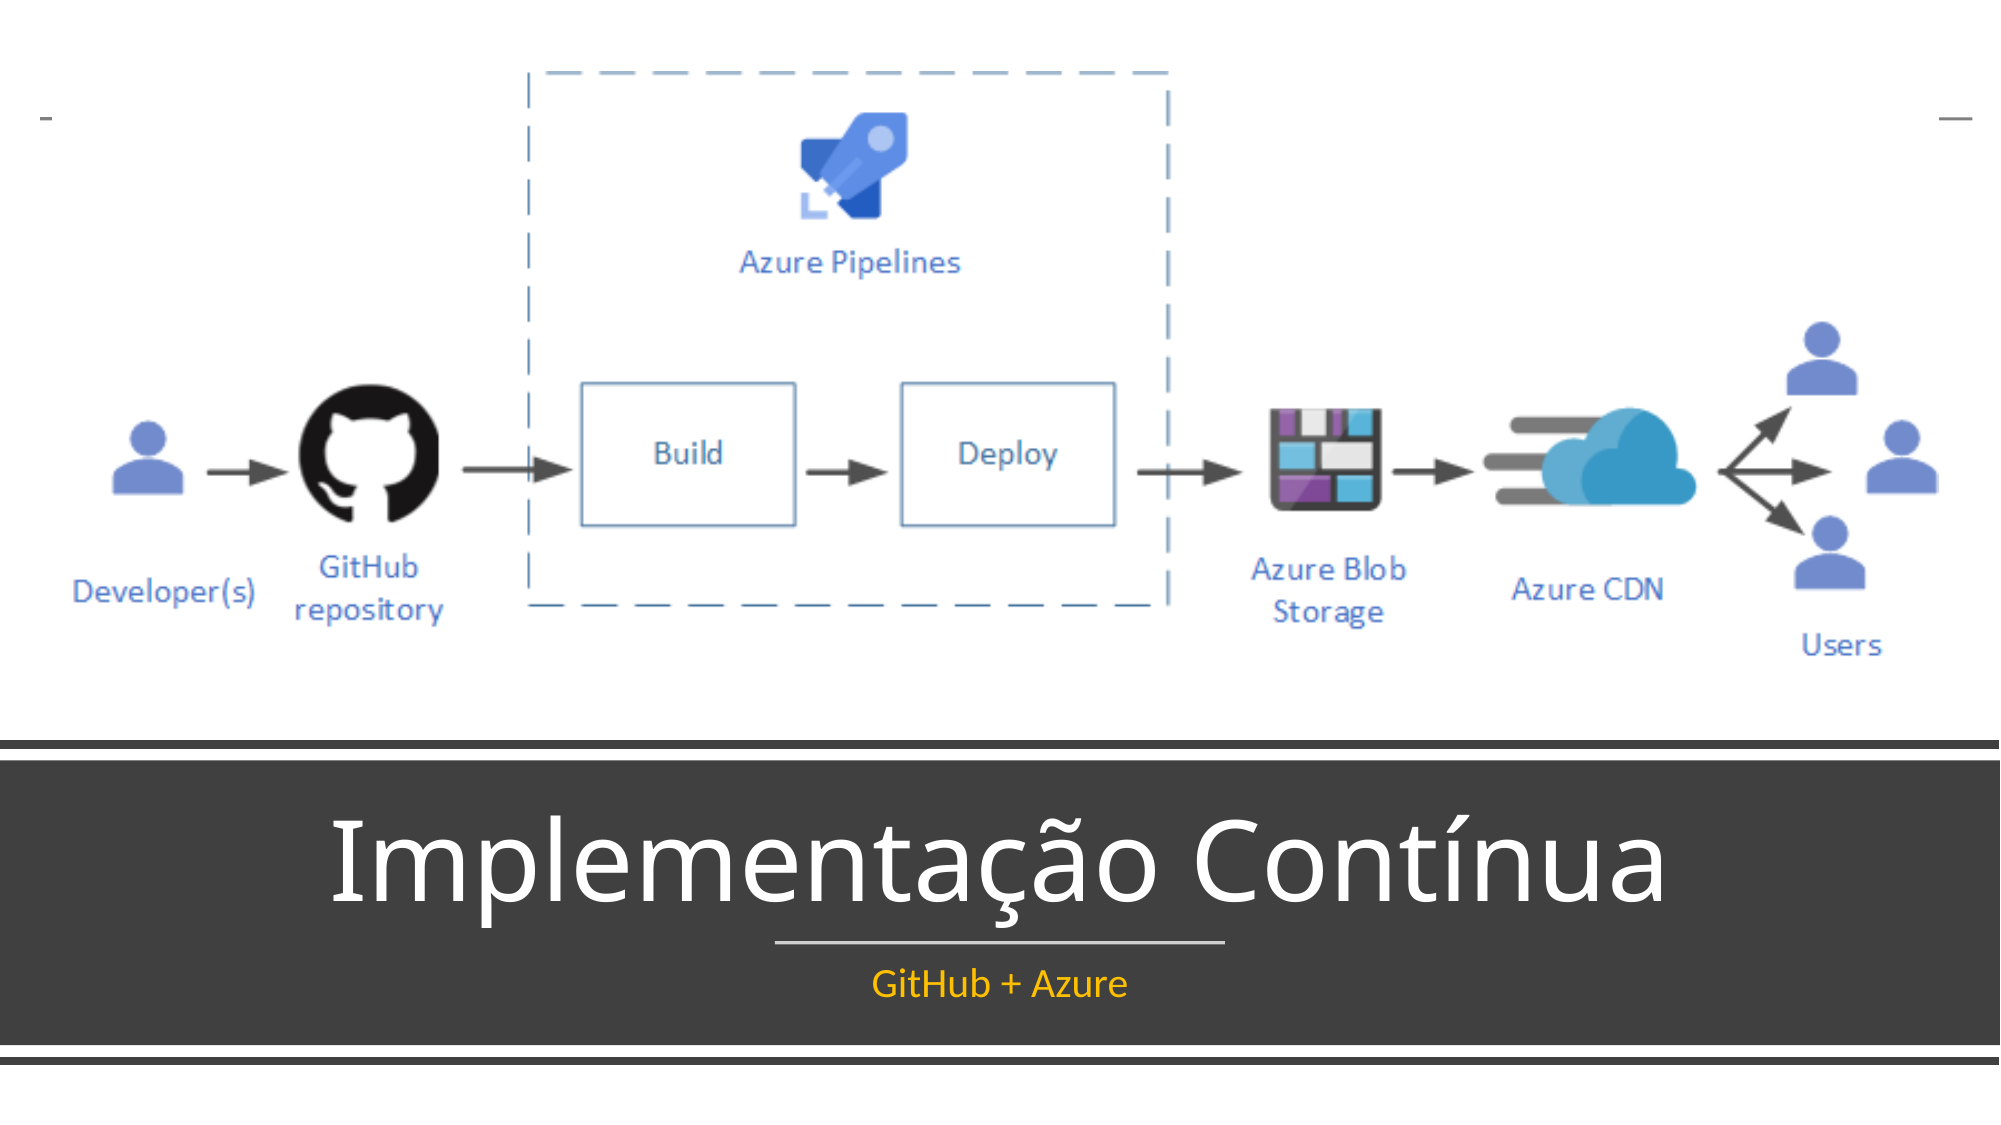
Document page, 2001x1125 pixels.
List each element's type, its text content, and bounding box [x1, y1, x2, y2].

text_box [0, 759, 2000, 1046]
title Implementação Contínua [86, 780, 1914, 933]
list GitHub + Azure [249, 954, 1750, 1023]
picture [52, 71, 1939, 685]
